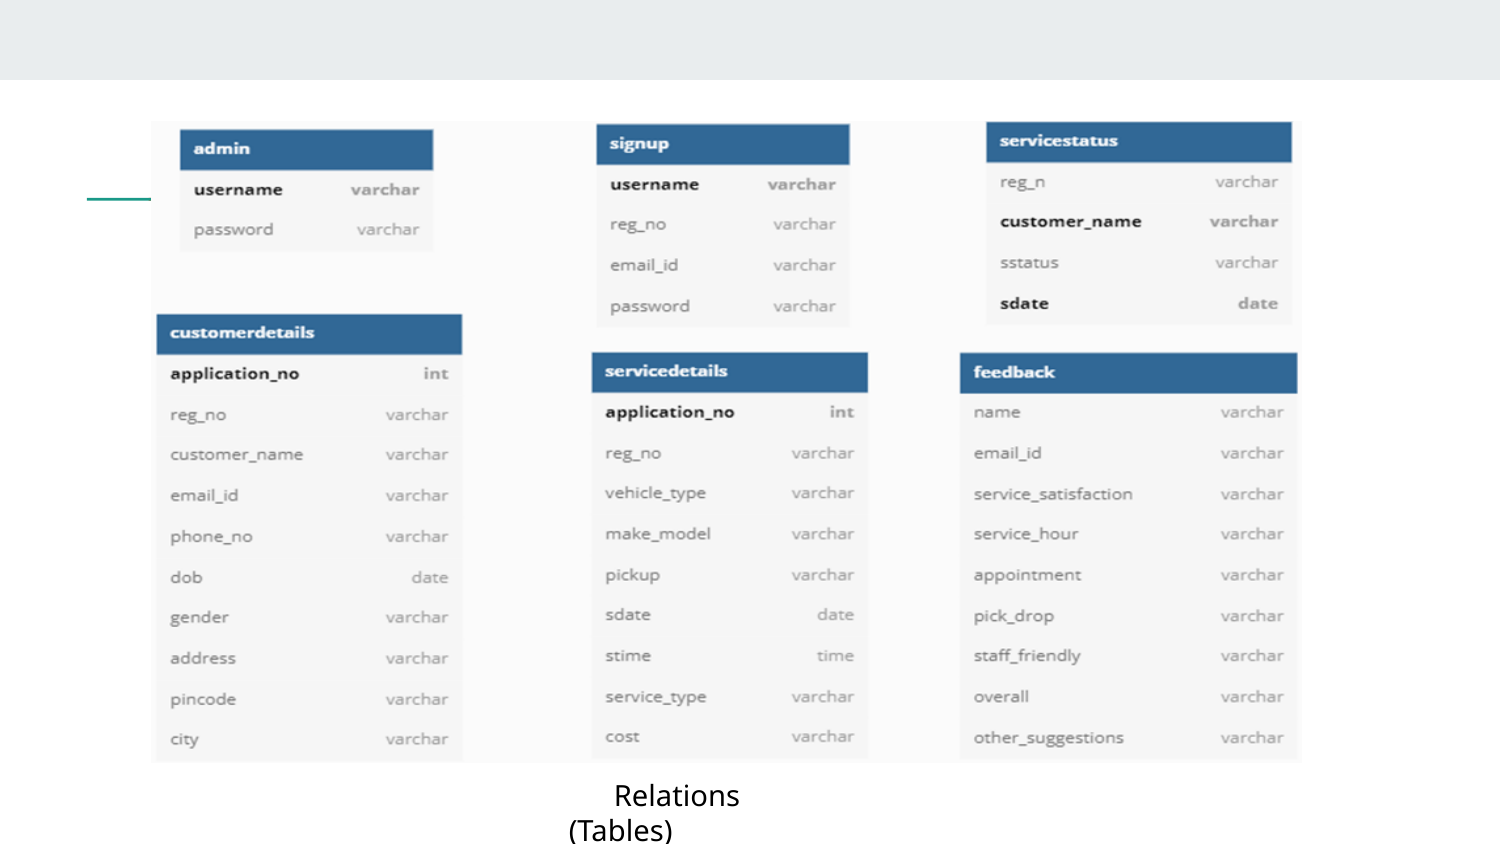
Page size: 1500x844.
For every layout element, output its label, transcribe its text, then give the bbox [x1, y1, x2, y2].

text_box Relations (Tables) [553, 772, 859, 844]
picture [150, 121, 1302, 763]
